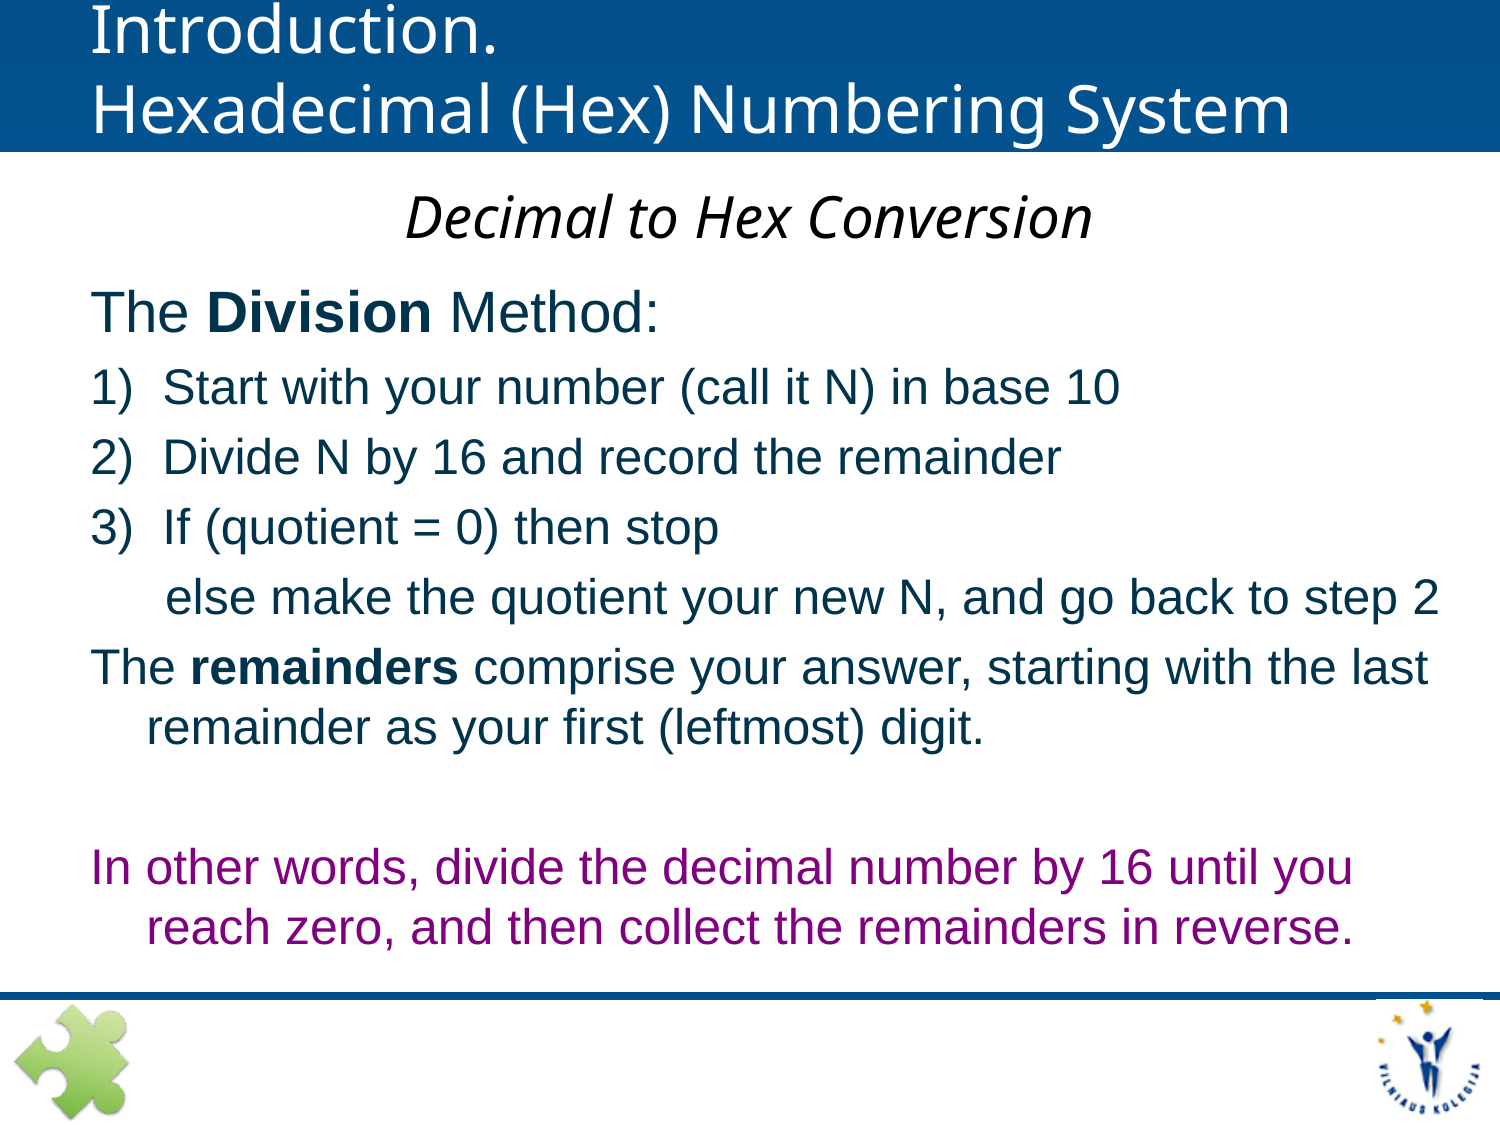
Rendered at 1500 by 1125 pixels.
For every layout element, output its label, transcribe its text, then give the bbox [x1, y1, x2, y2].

picture [1376, 1018, 1483, 1116]
picture [0, 992, 177, 1125]
picture [0, 0, 1500, 152]
title Introduction. Hexadecimal (Hex) Numbering System [75, 19, 1424, 114]
text_box The Division Method: 1) Start with your number (call it N) in base 10 2) Divide N by 16 and record the remainder 3) If (quotient = 0) then stop else make the quotient your new N, and go back to step 2 The remainders comprise your answer, starting with the last remainder as your first (leftmost) digit. In other words, divide the decimal number by 16 until you reach zero, and then collect the remainders in reverse. [74, 267, 1500, 1018]
text_box Decimal to Hex Conversion [75, 172, 1424, 258]
